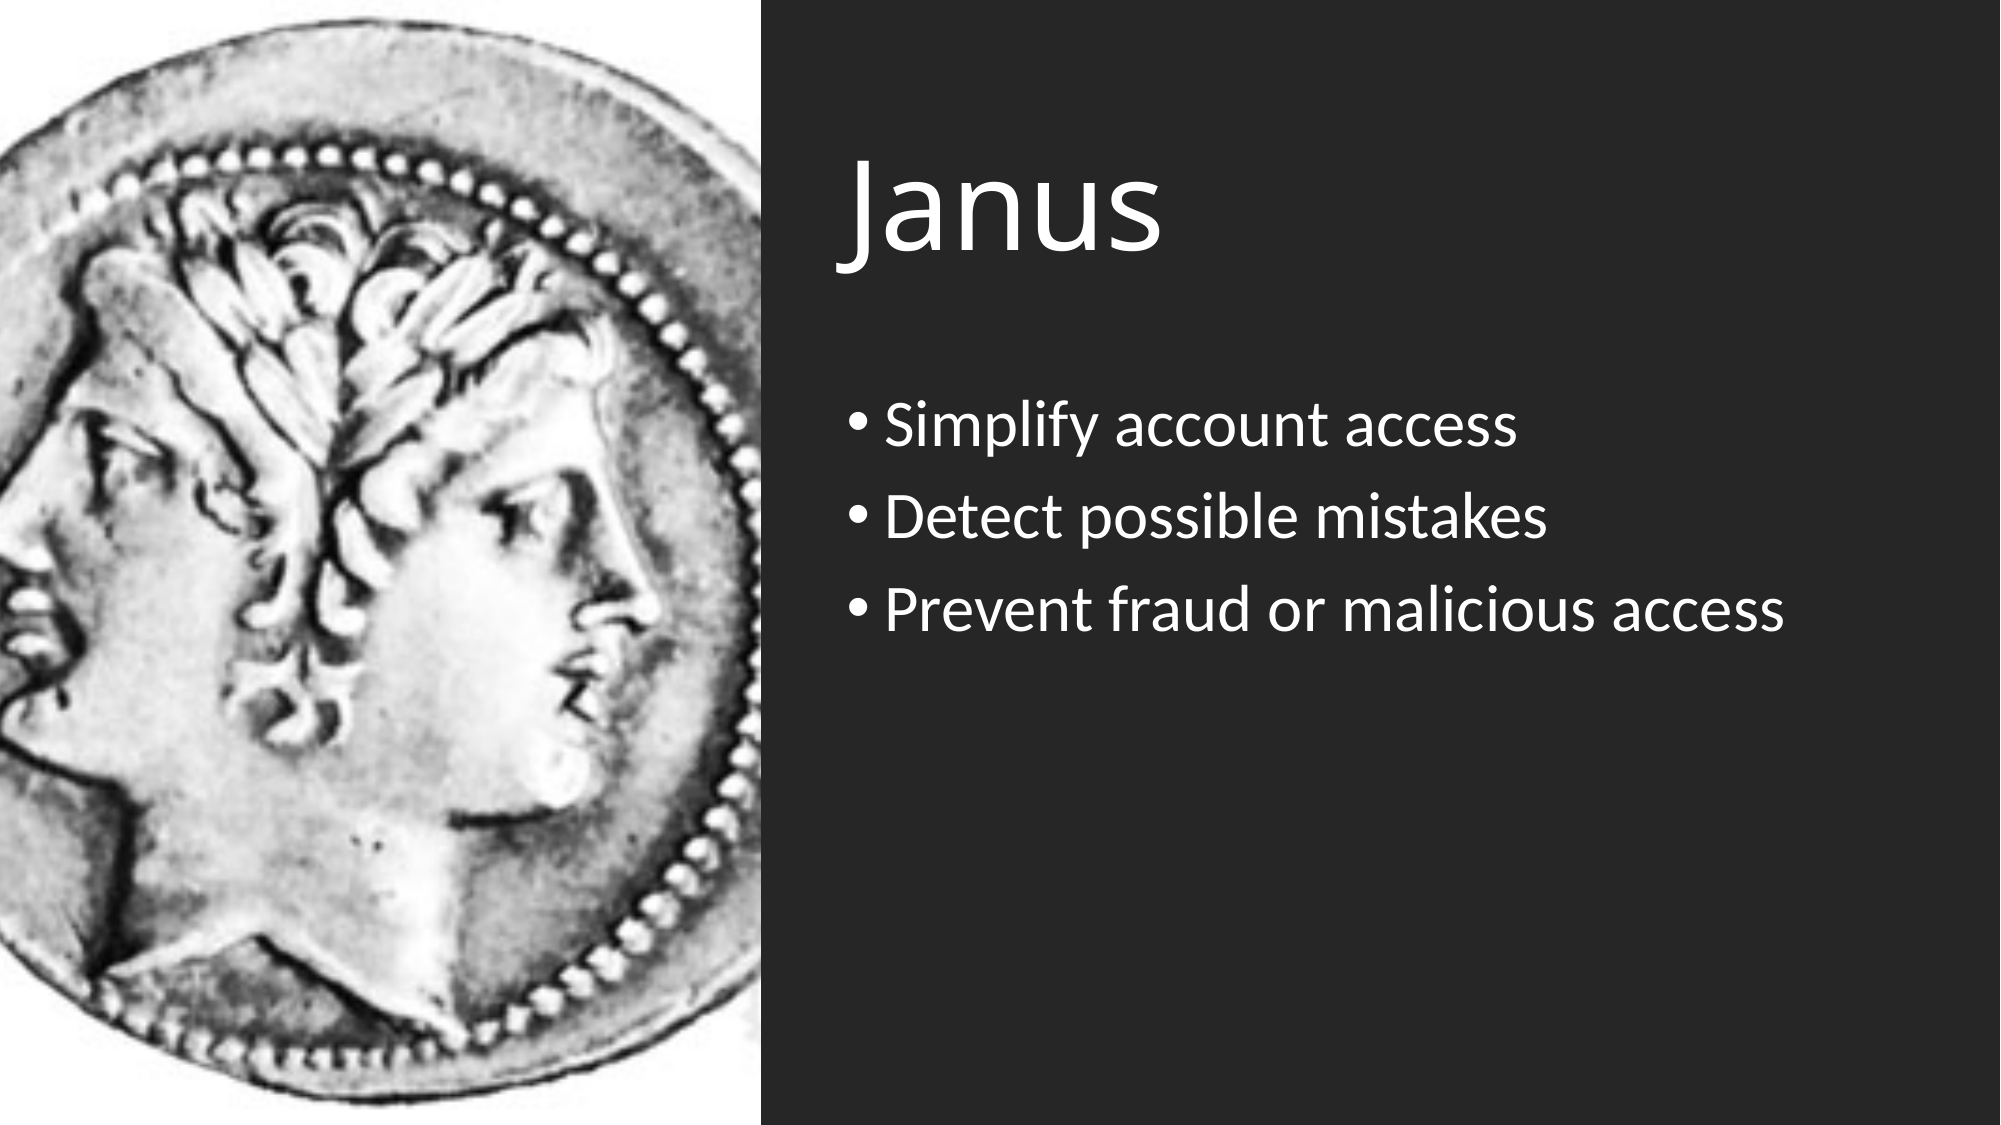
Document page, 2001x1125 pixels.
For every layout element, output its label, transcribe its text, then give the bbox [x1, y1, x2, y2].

text_box [762, 0, 2000, 1125]
title Janus [831, 59, 1845, 360]
picture [0, 0, 762, 1125]
list Simplify account access Detect possible mistakes Prevent fraud or malicious access [831, 381, 1845, 1014]
